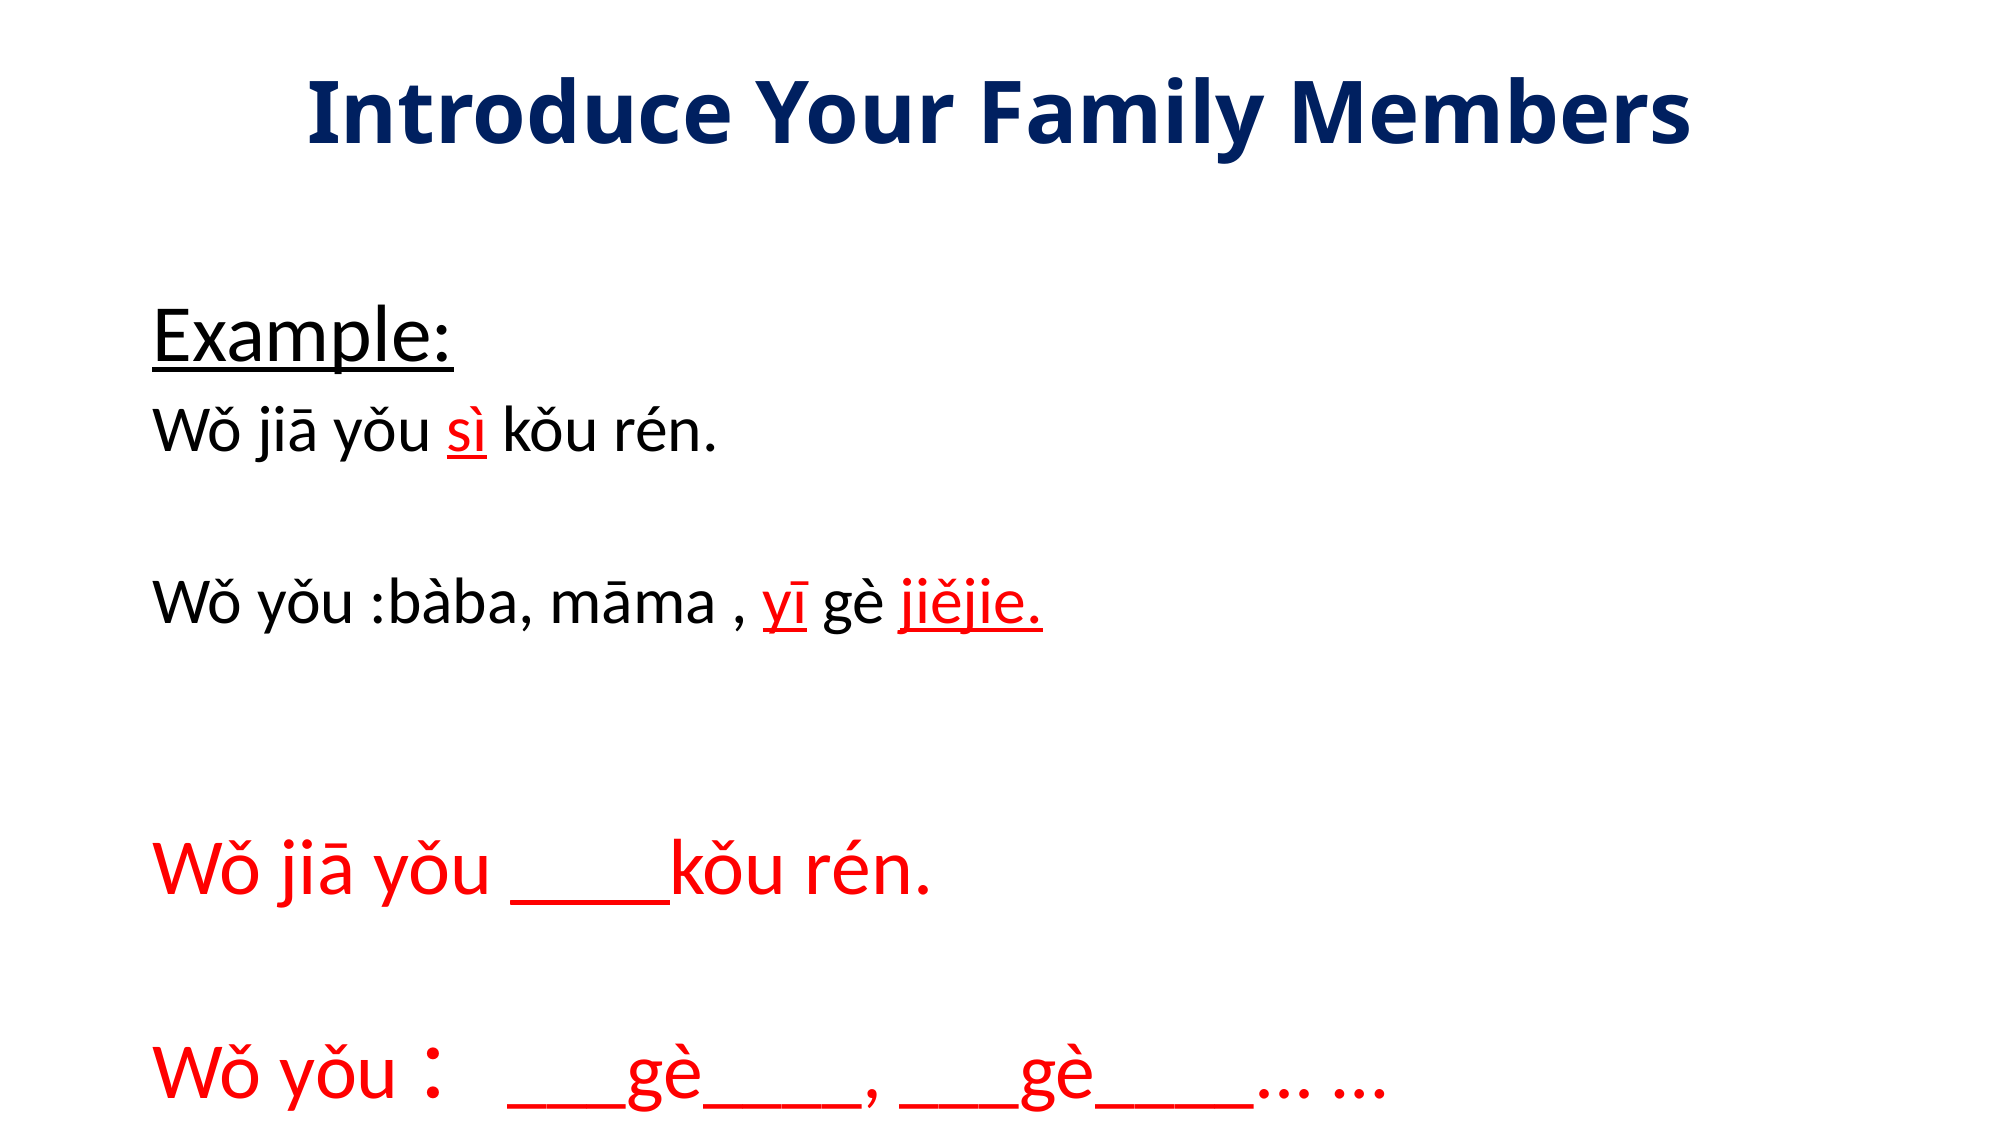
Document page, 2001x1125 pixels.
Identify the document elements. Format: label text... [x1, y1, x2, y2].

list Example: Wǒ jiā yǒu sì kǒu rén. Wǒ yǒu :bàba, māma , yī gè jiějie. Wǒ jiā yǒu ____kǒu rén. Wǒ yǒu：___gè____, ___gè____... … [137, 170, 1863, 1125]
title Introduce Your Family Members [137, 59, 1863, 170]
